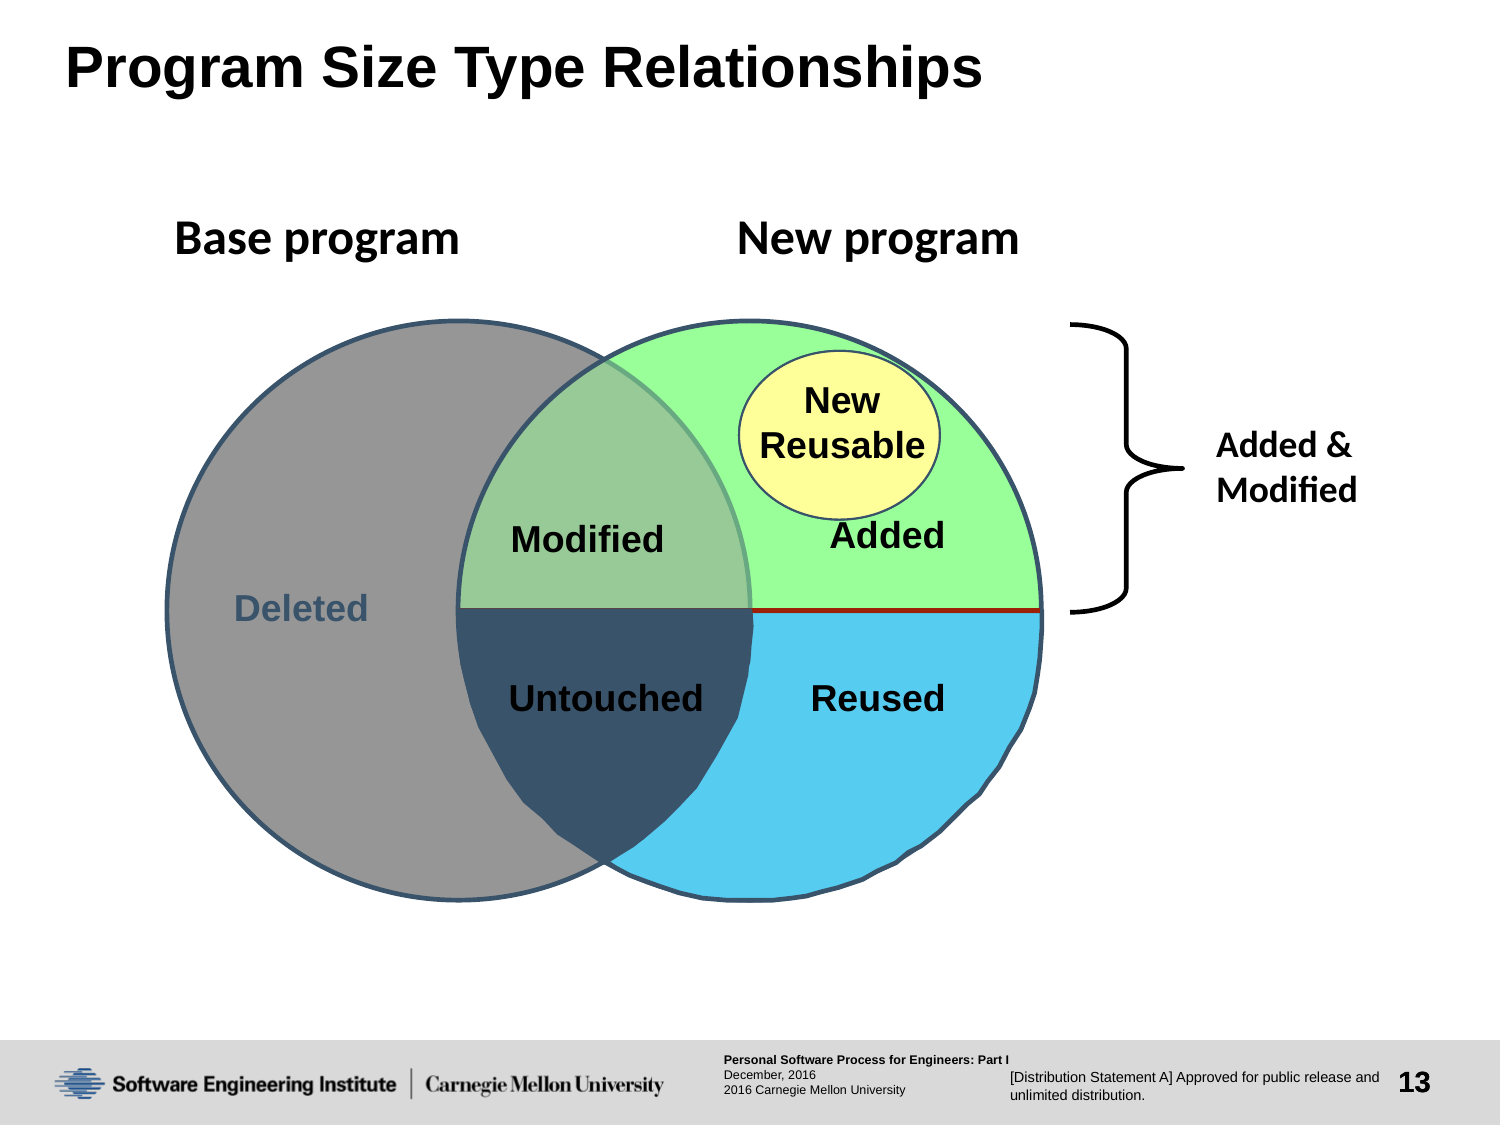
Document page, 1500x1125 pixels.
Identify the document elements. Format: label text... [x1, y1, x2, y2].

title Program Size Type Relationships [65, 37, 1313, 148]
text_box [159, 197, 1400, 905]
picture [46, 1061, 673, 1104]
